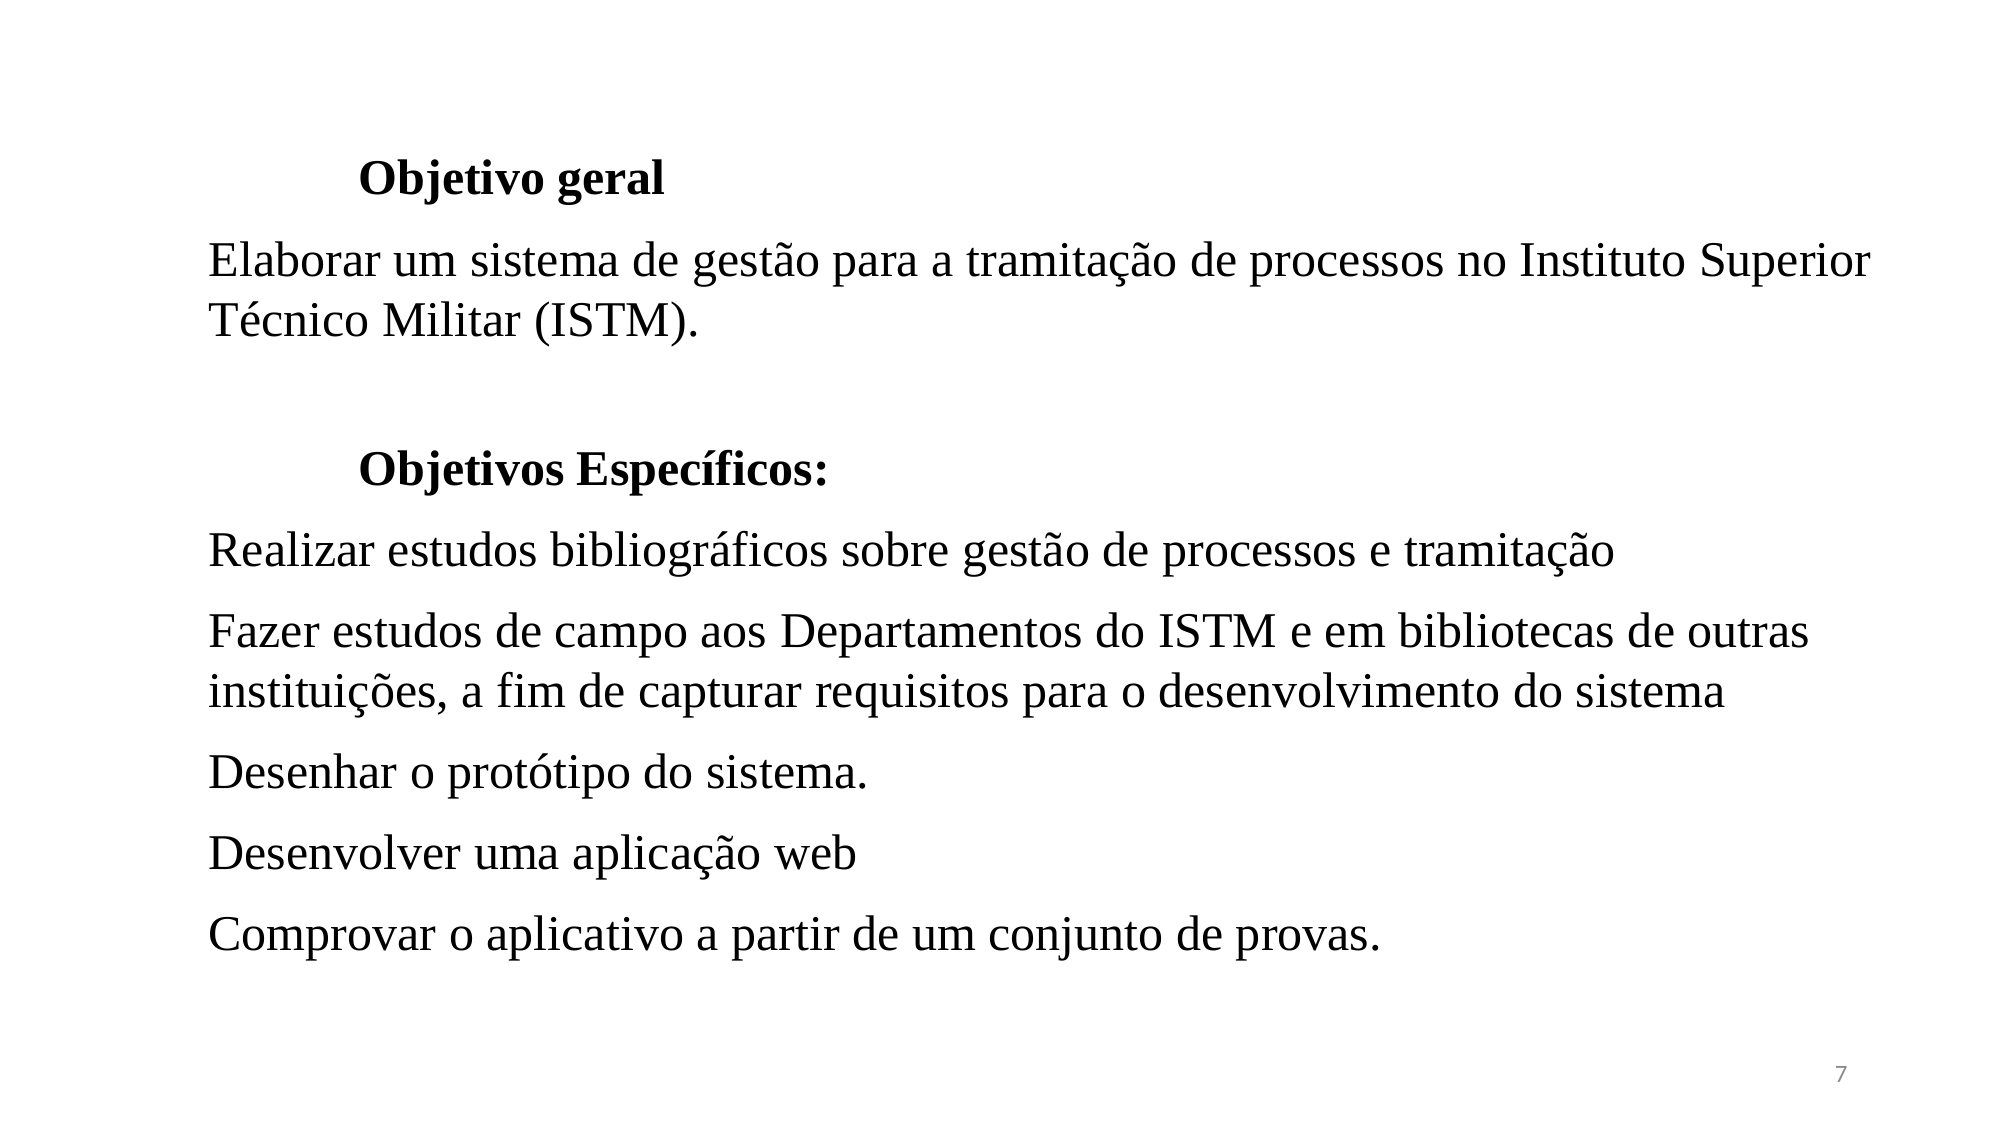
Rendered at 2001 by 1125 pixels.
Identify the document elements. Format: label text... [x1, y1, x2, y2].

slide_number 7 [1412, 1042, 1863, 1103]
list Objetivo geral Elaborar um sistema de gestão para a tramitação de processos no Instituto Superior Técnico Militar (ISTM). Objetivos Específicos: Realizar estudos bibliográficos sobre gestão de processos e tramitação Fazer estudos de campo aos Departamentos do ISTM e em bibliotecas de outras instituições, a fim de capturar requisitos para o desenvolvimento do sistema Desenhar o protótipo do sistema. Desenvolver uma aplicação web Comprovar o aplicativo a partir de um conjunto de provas. [193, 63, 1957, 1101]
